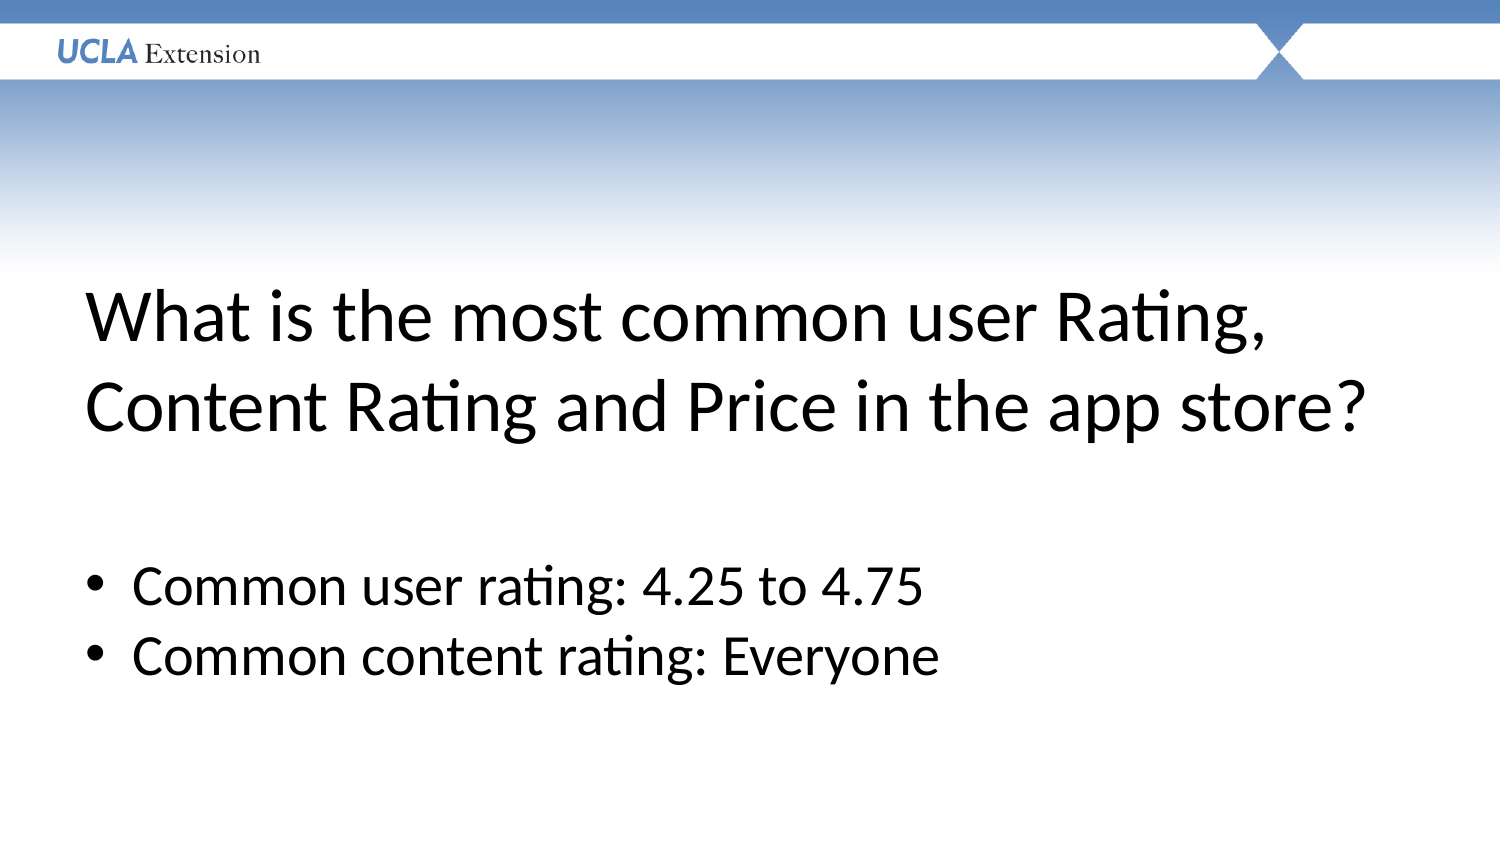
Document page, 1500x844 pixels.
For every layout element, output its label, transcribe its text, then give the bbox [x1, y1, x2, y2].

picture [0, 0, 1500, 276]
text_box What is the most common user Rating, Content Rating and Price in the app store? Common user rating: 4.25 to 4.75 Common content rating: Everyone [70, 159, 1390, 780]
